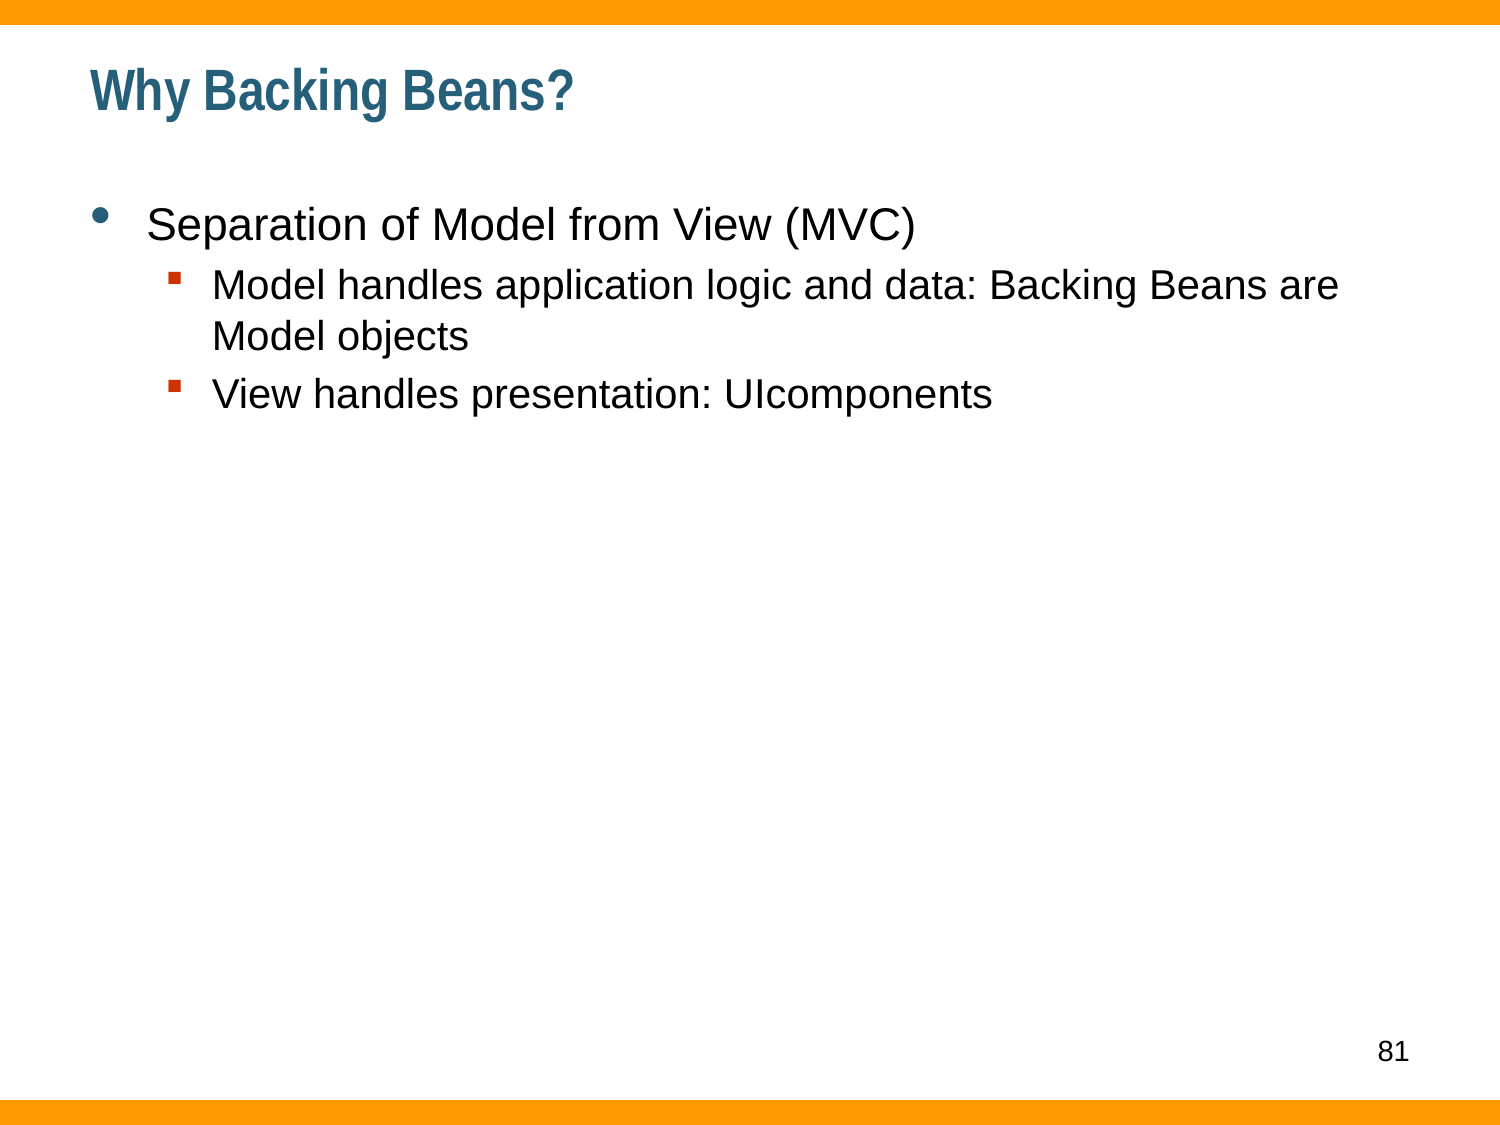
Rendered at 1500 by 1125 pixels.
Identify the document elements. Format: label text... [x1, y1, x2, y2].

slide_number 81 [1074, 1024, 1426, 1103]
list Separation of Model from View (MVC) Model handles application logic and data: Backing Beans are Model objects View handles presentation: UIcomponents [74, 187, 1426, 1013]
title Why Backing Beans? [74, 37, 1426, 138]
